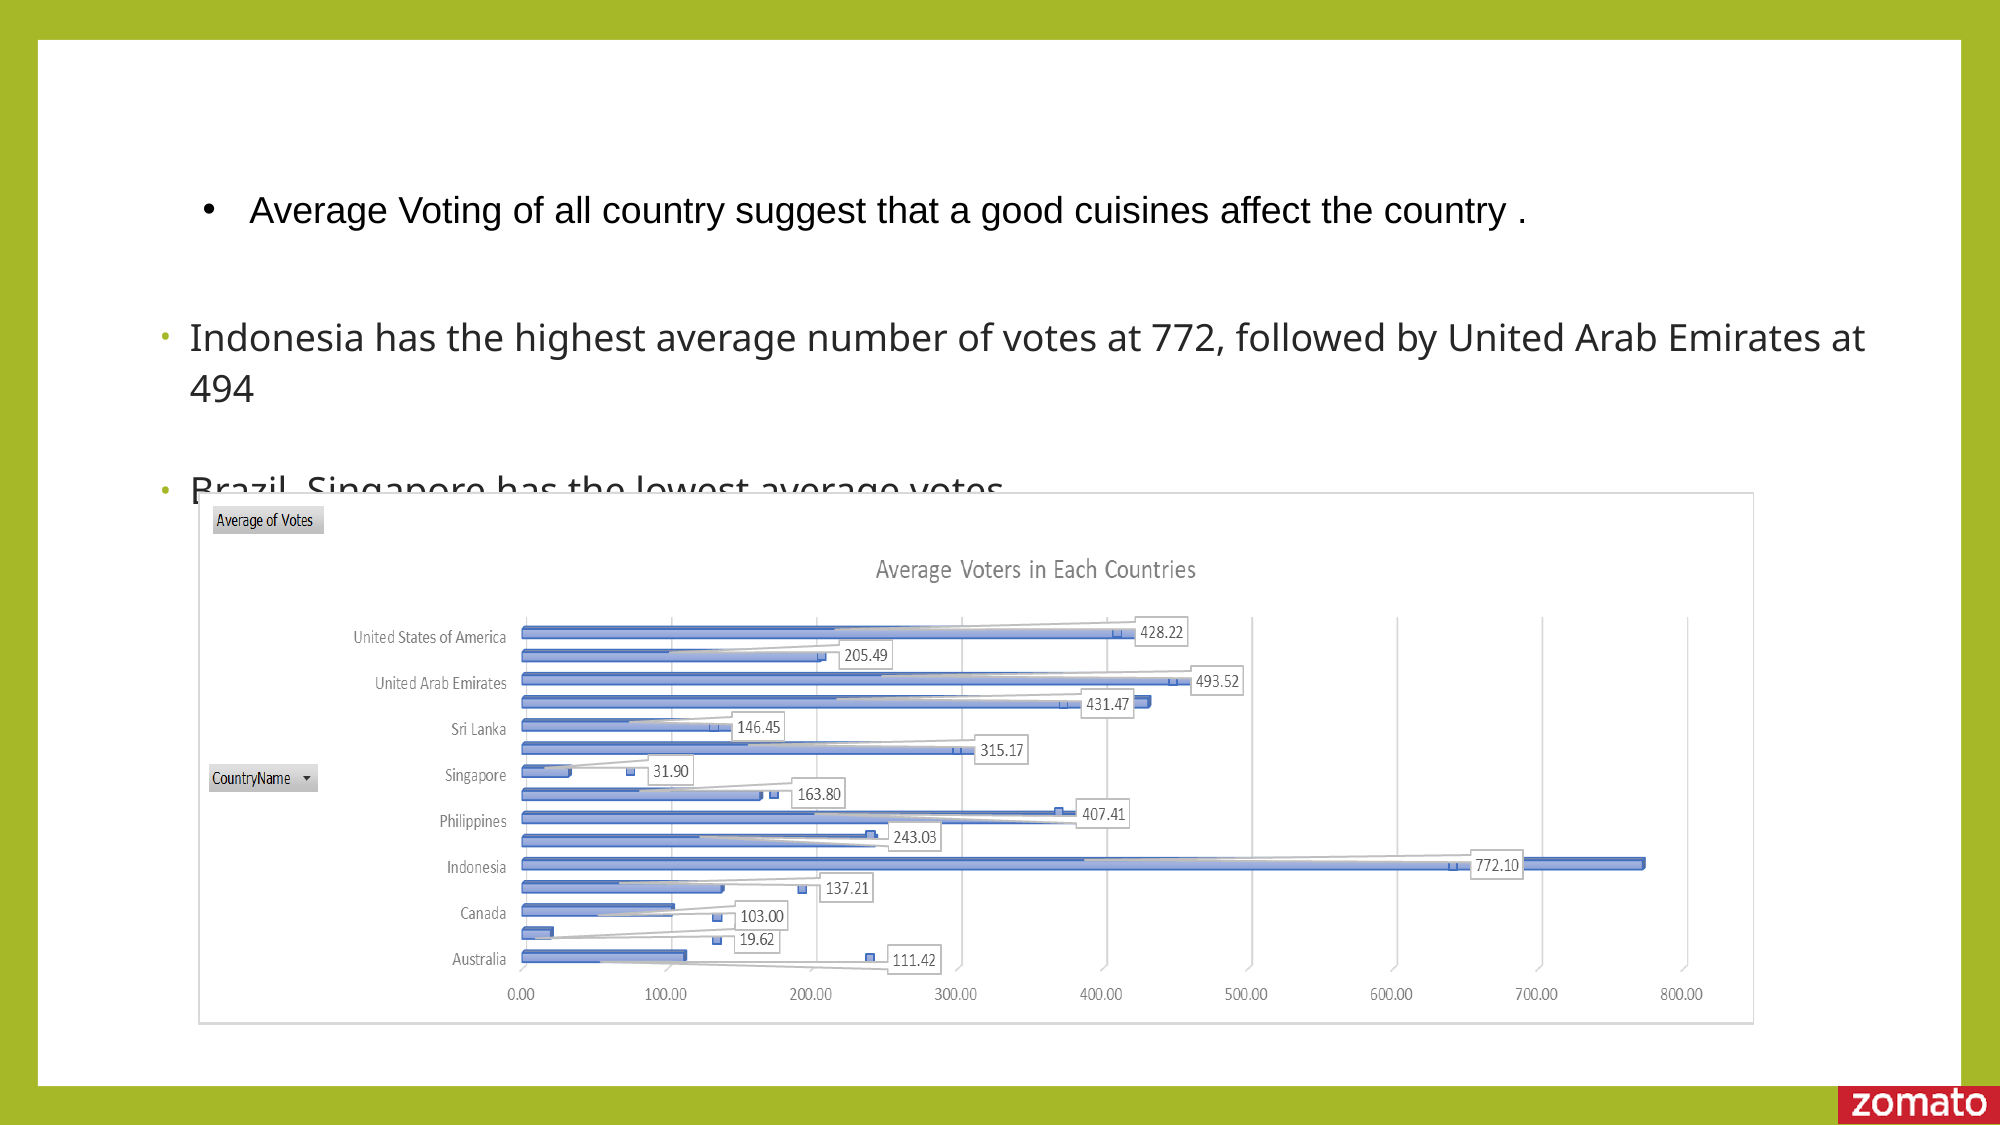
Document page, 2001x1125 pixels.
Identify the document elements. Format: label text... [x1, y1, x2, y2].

list Indonesia has the highest average number of votes at 772, followed by United Arab Emirates at 494 Brazil, Singapore has the lowest average votes. [137, 299, 1919, 493]
picture [1838, 1086, 2000, 1125]
picture [198, 491, 1754, 1025]
title Average Voting of all country suggest that a good cuisines affect the country . [187, 99, 1808, 299]
